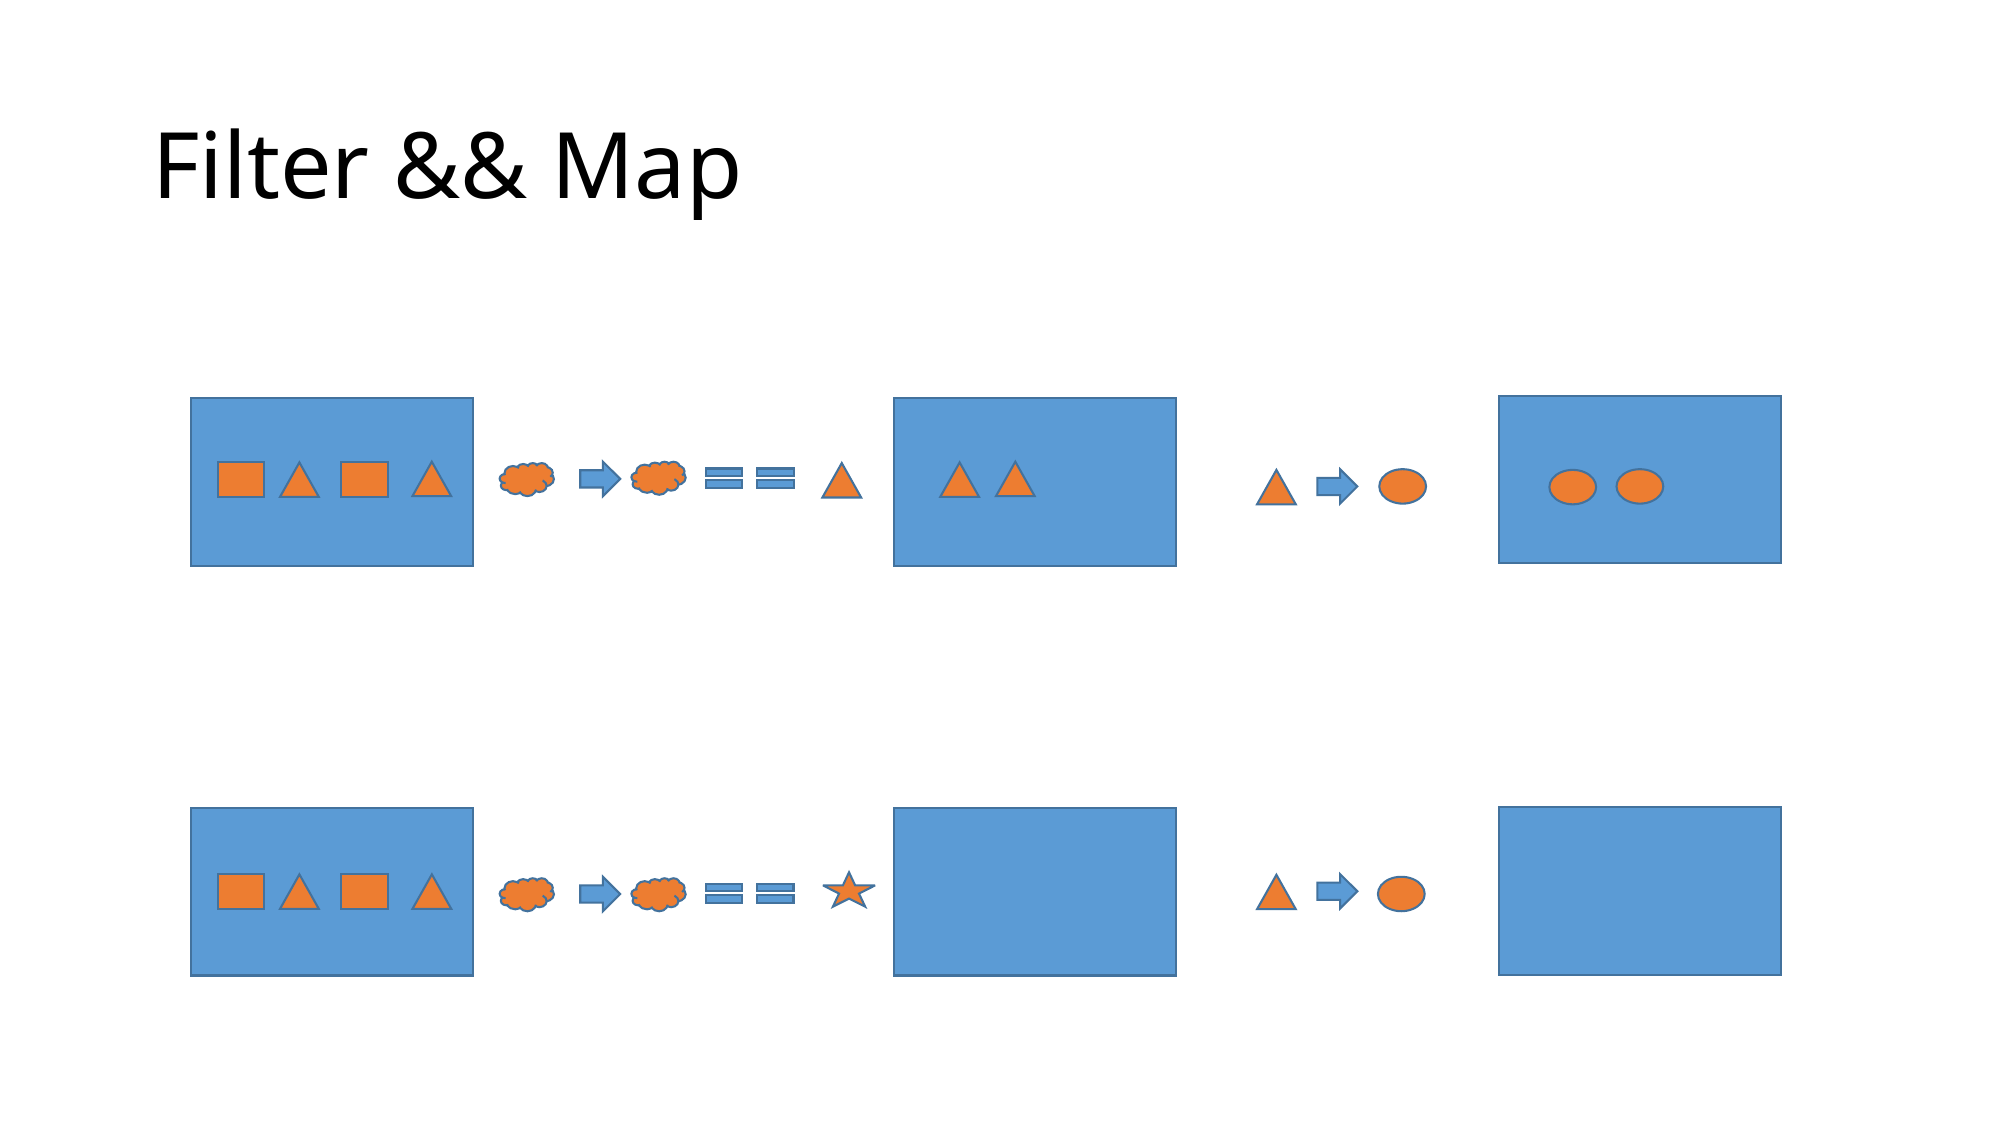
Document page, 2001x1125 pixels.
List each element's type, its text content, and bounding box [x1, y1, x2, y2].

text_box [756, 479, 795, 489]
text_box [893, 397, 1177, 567]
text_box [893, 807, 1177, 977]
title Filter && Map [137, 59, 1863, 278]
text_box [1376, 875, 1426, 913]
text_box [630, 460, 687, 496]
text_box [1615, 468, 1665, 505]
text_box [340, 461, 389, 498]
text_box [705, 467, 743, 477]
text_box [705, 479, 743, 489]
text_box [822, 869, 876, 909]
text_box [1255, 467, 1298, 506]
text_box [190, 397, 474, 567]
text_box [705, 894, 743, 904]
text_box [340, 873, 389, 910]
text_box [820, 460, 863, 499]
text_box [278, 872, 321, 910]
text_box [579, 874, 622, 914]
text_box [579, 459, 622, 499]
text_box [630, 877, 687, 913]
text_box [938, 460, 981, 498]
text_box [705, 883, 743, 892]
text_box [498, 462, 556, 498]
text_box [1316, 871, 1359, 911]
text_box [756, 467, 795, 477]
text_box [756, 883, 795, 892]
text_box [190, 807, 474, 977]
text_box [217, 461, 265, 498]
text_box [994, 459, 1037, 498]
text_box [498, 877, 556, 913]
text_box [278, 460, 321, 498]
text_box [756, 894, 795, 904]
text_box [217, 873, 265, 910]
text_box [410, 872, 454, 910]
text_box [1378, 468, 1428, 505]
text_box [1316, 466, 1359, 507]
text_box [1255, 872, 1298, 911]
text_box [1498, 395, 1782, 564]
text_box [1548, 468, 1598, 506]
text_box [1498, 806, 1782, 976]
text_box [410, 459, 453, 498]
